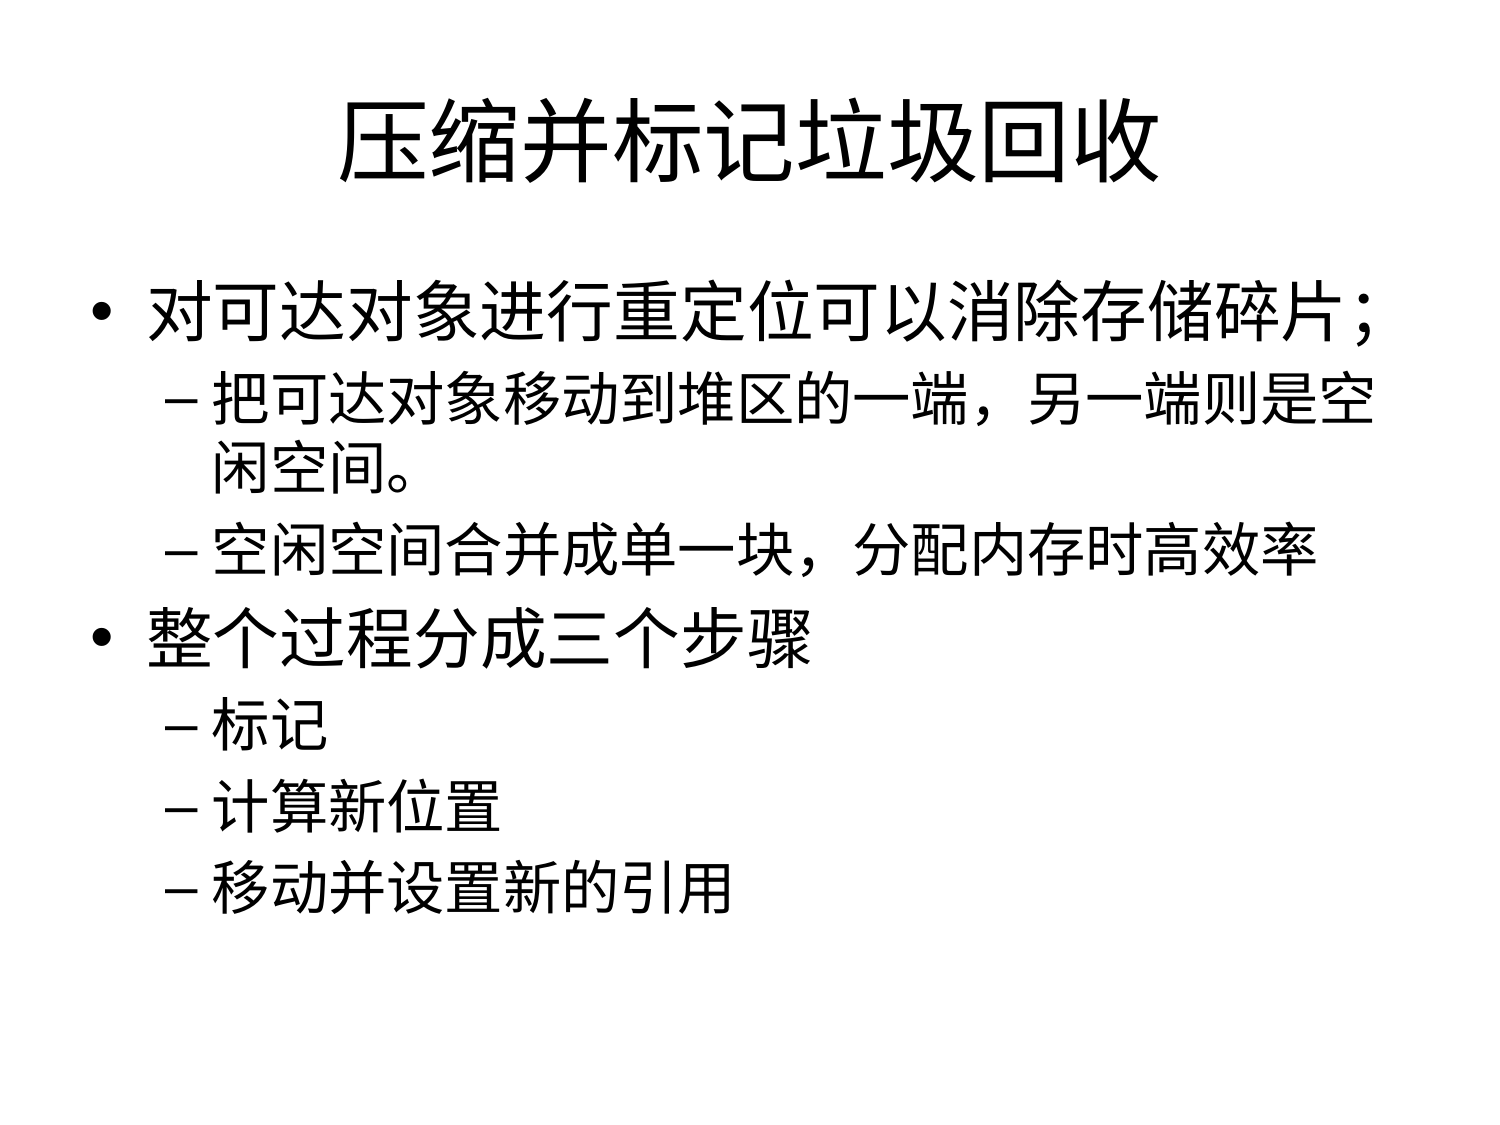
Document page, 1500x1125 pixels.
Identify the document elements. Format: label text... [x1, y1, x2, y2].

list 对可达对象进行重定位可以消除存储碎片； 把可达对象移动到堆区的一端，另一端则是空闲空间。 空闲空间合并成单一块，分配内存时高效率 整个过程分成三个步骤 标记 计算新位置 移动并设置新的引用 [75, 262, 1425, 1005]
title 压缩并标记垃圾回收 [75, 45, 1425, 233]
